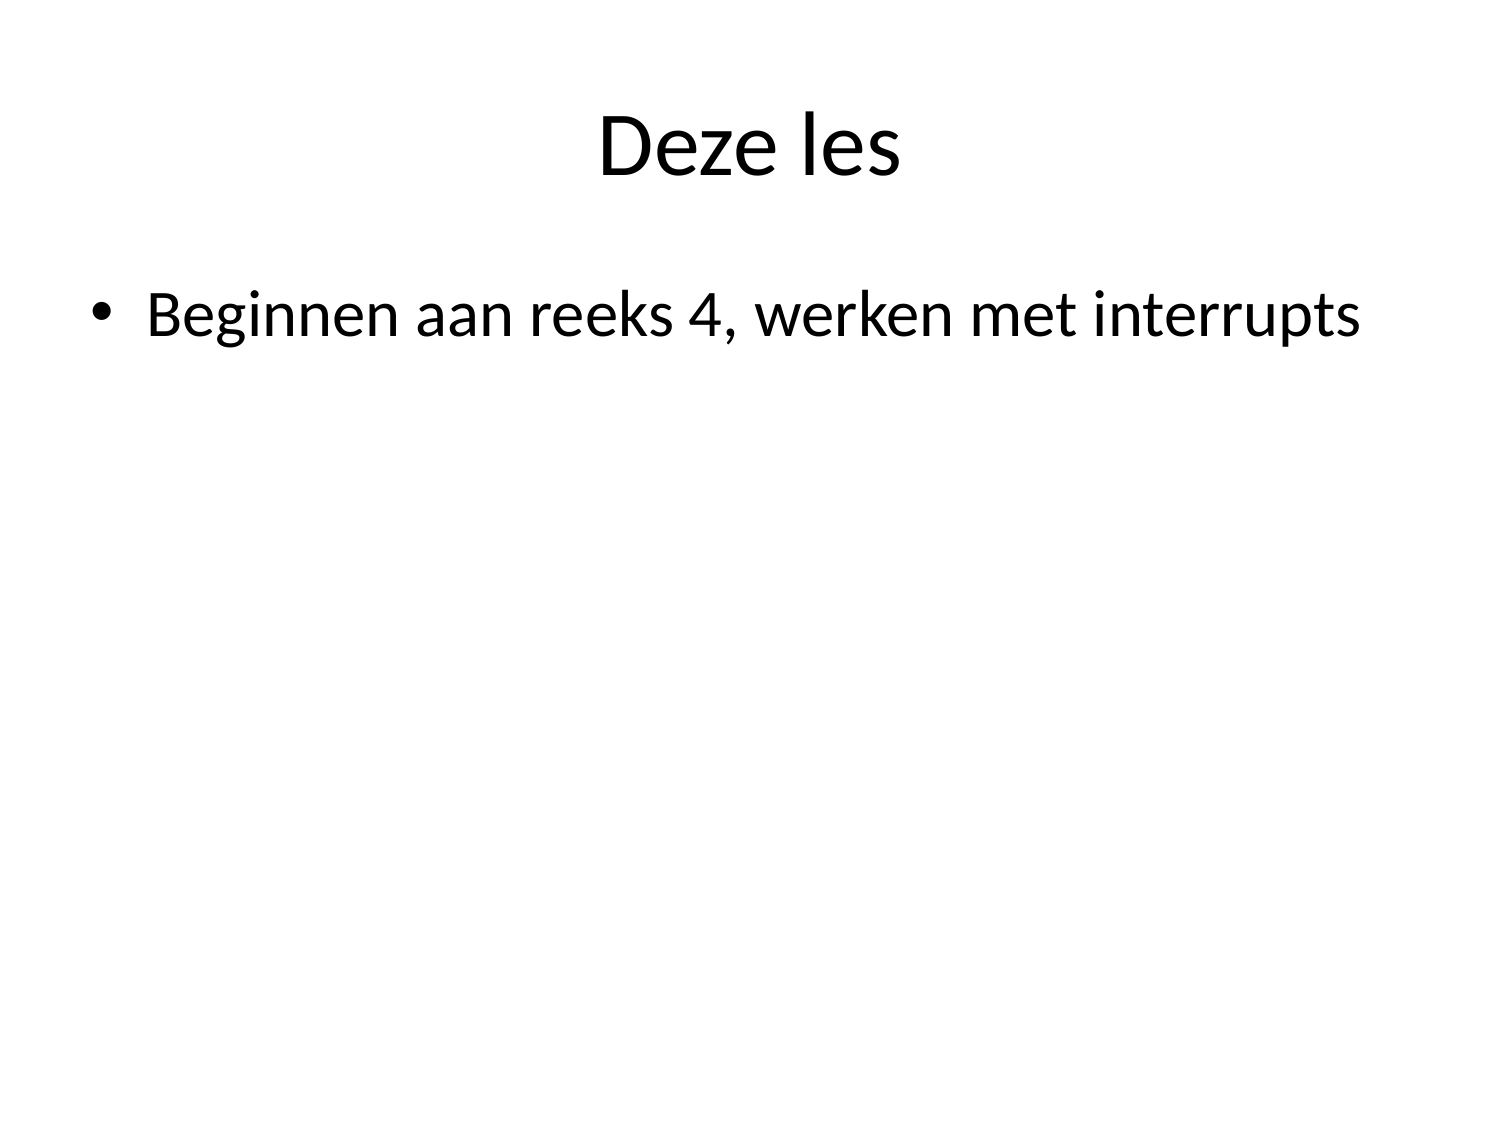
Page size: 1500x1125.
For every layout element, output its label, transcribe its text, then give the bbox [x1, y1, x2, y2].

title Deze les [75, 45, 1425, 233]
list Beginnen aan reeks 4, werken met interrupts [75, 262, 1425, 1005]
